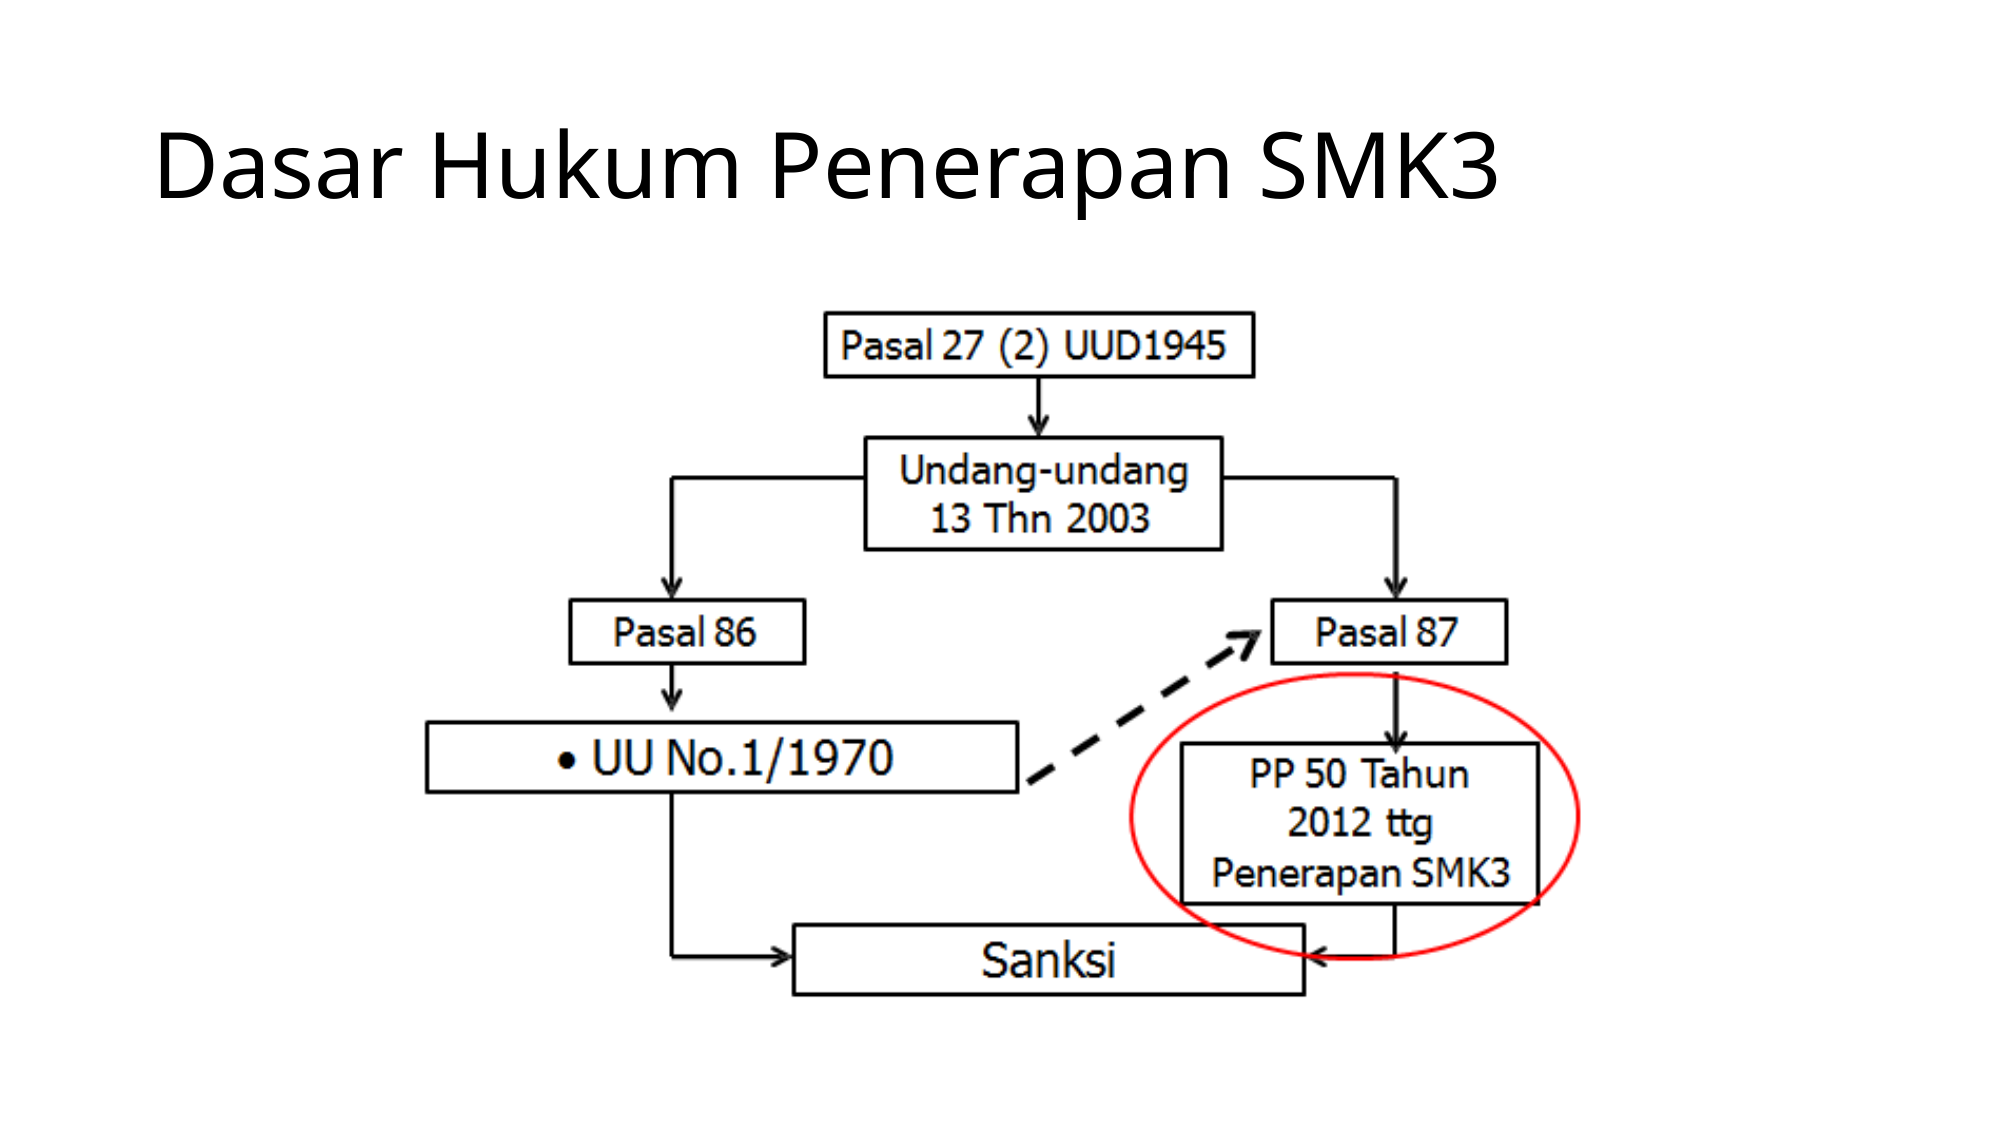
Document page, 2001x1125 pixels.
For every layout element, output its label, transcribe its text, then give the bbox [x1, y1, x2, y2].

picture [415, 299, 1585, 1014]
title Dasar Hukum Penerapan SMK3 [137, 59, 1863, 278]
